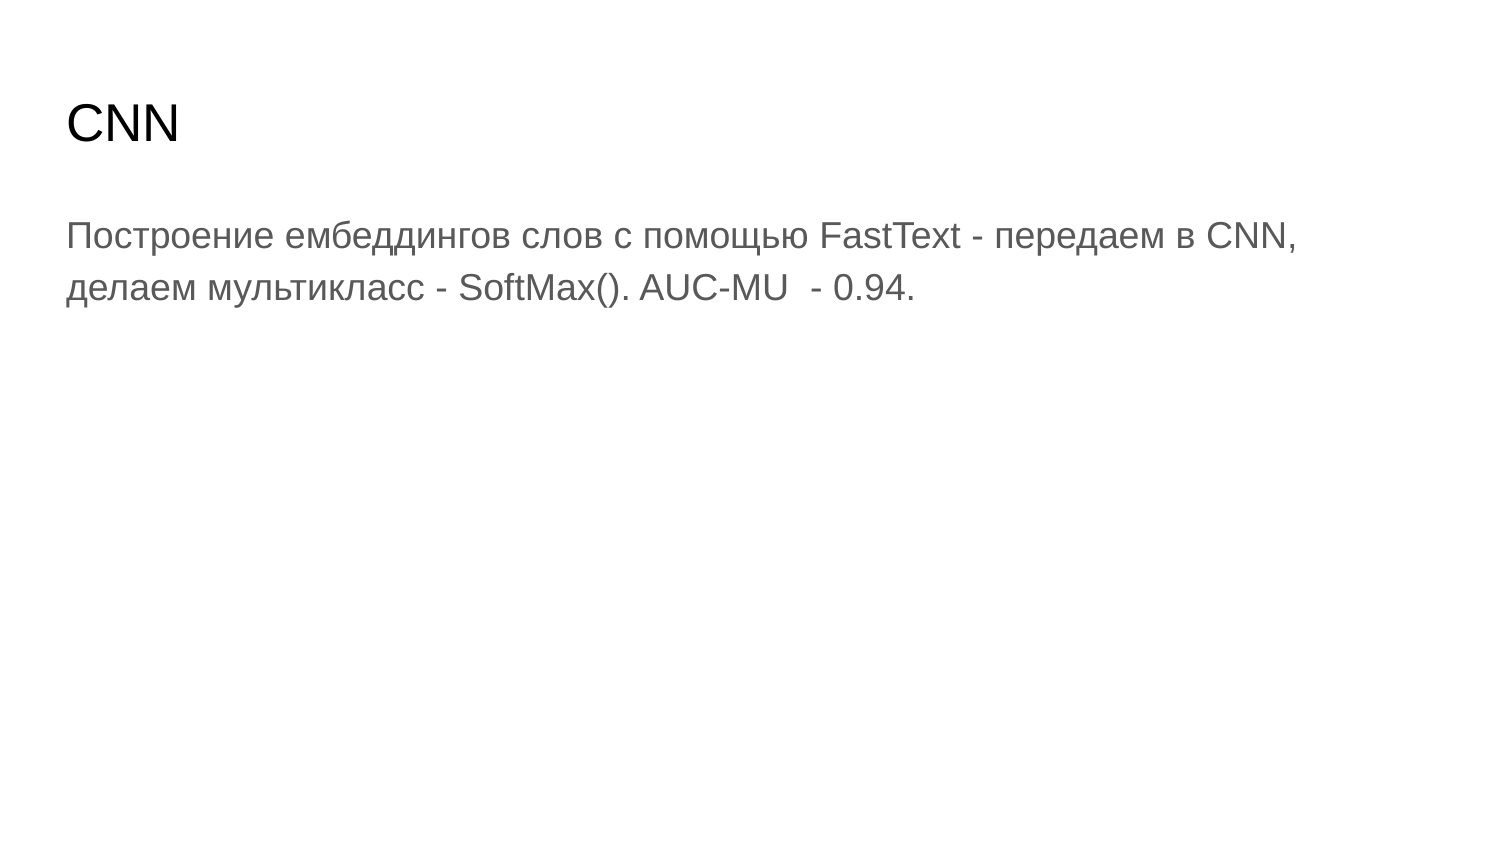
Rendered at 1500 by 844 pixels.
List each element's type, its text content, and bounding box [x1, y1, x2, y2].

list Построение ембеддингов слов с помощью FastText - передаем в CNN, делаем мультикласс - SoftMax(). AUC-MU - 0.94. [51, 189, 1449, 750]
title CNN [51, 72, 1449, 167]
